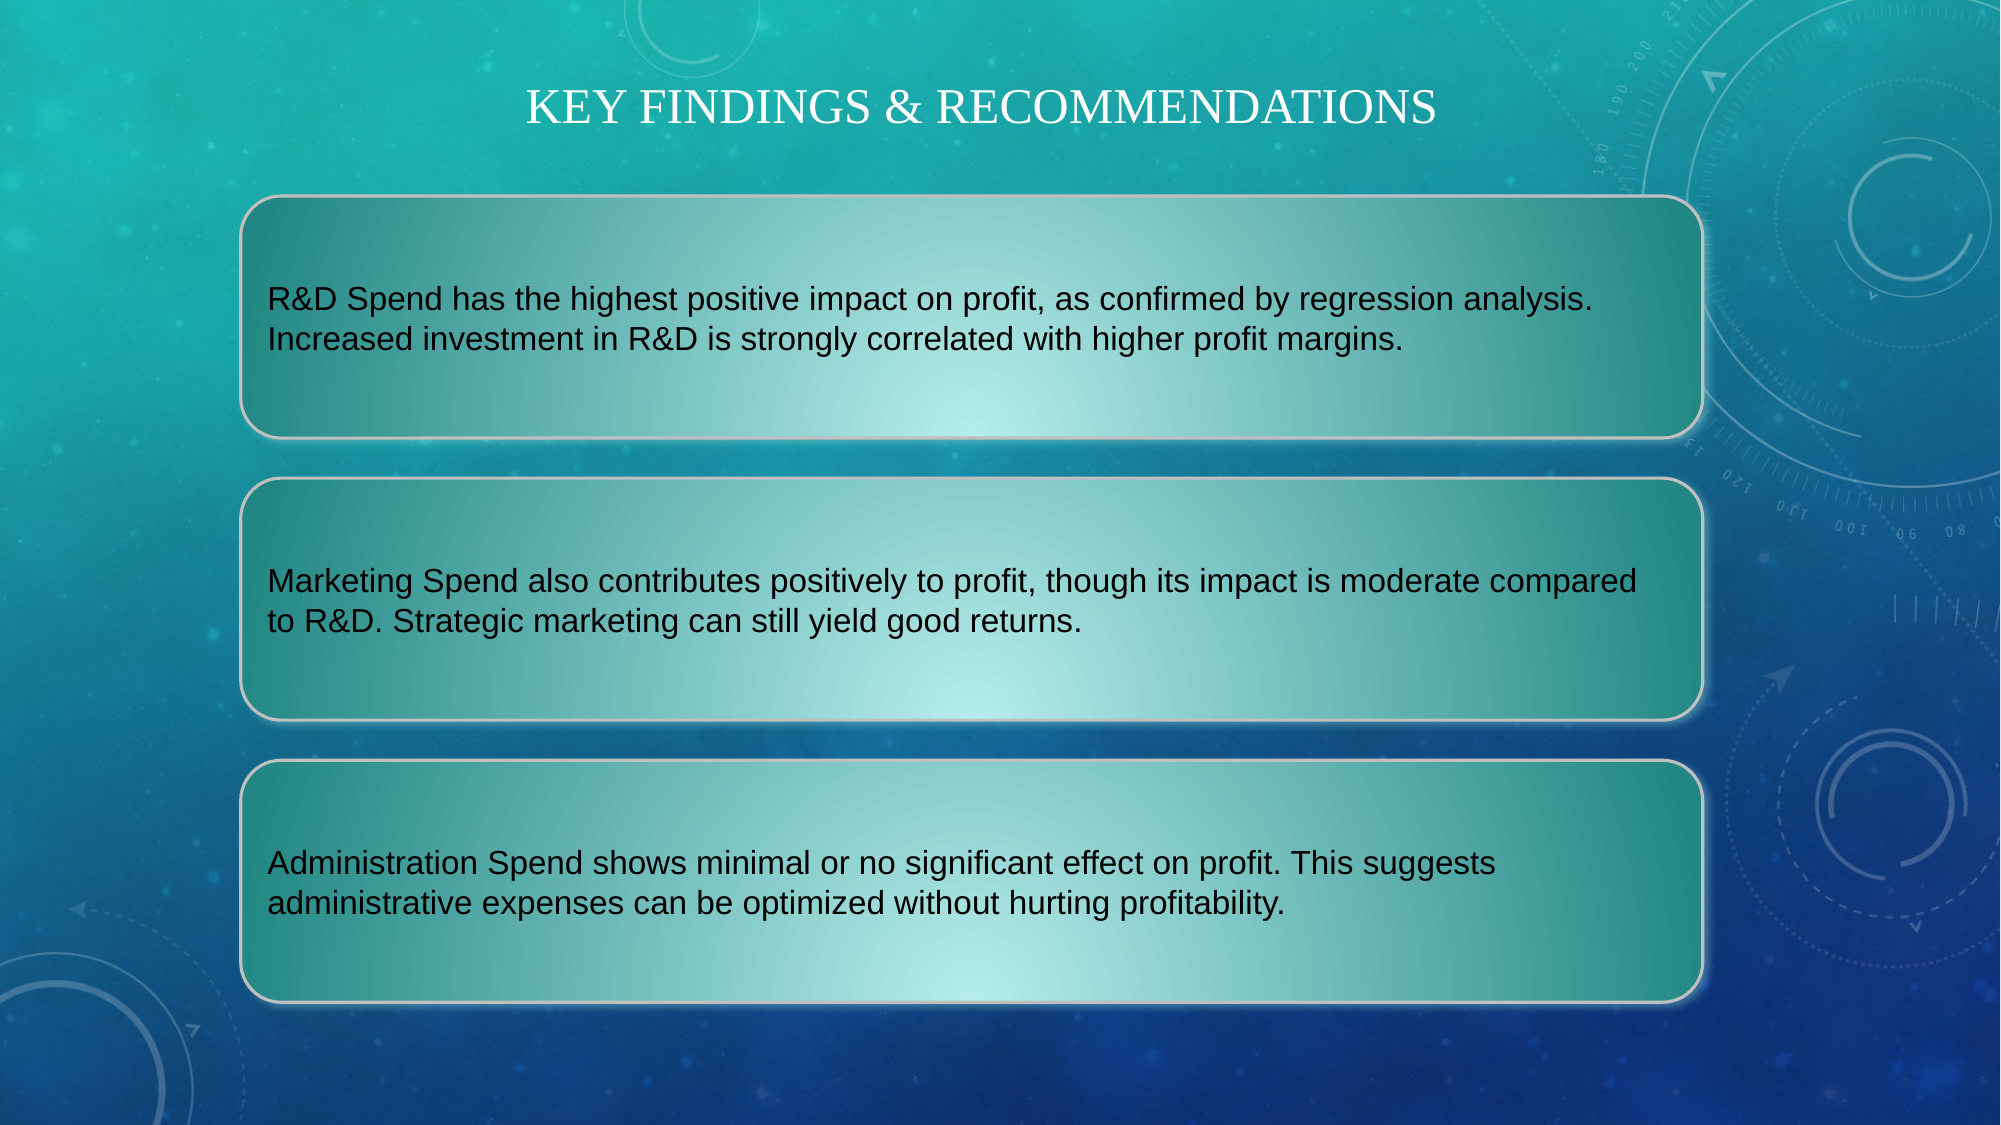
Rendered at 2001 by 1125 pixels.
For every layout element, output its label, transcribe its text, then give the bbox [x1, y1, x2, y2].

text_box Administration Spend shows minimal or no significant effect on profit. This suggests administrative expenses can be optimized without hurting profitability. [239, 758, 1705, 1004]
text_box Marketing Spend also contributes positively to profit, though its impact is moderate compared to R&D. Strategic marketing can still yield good returns. [239, 476, 1705, 722]
text_box R&D Spend has the highest positive impact on profit, as confirmed by regression analysis. Increased investment in R&D is strongly correlated with higher profit margins. [239, 194, 1705, 440]
picture [0, 0, 2001, 1125]
title KEY FINDINGS & RECOMMENDATIONS [456, 49, 1507, 159]
